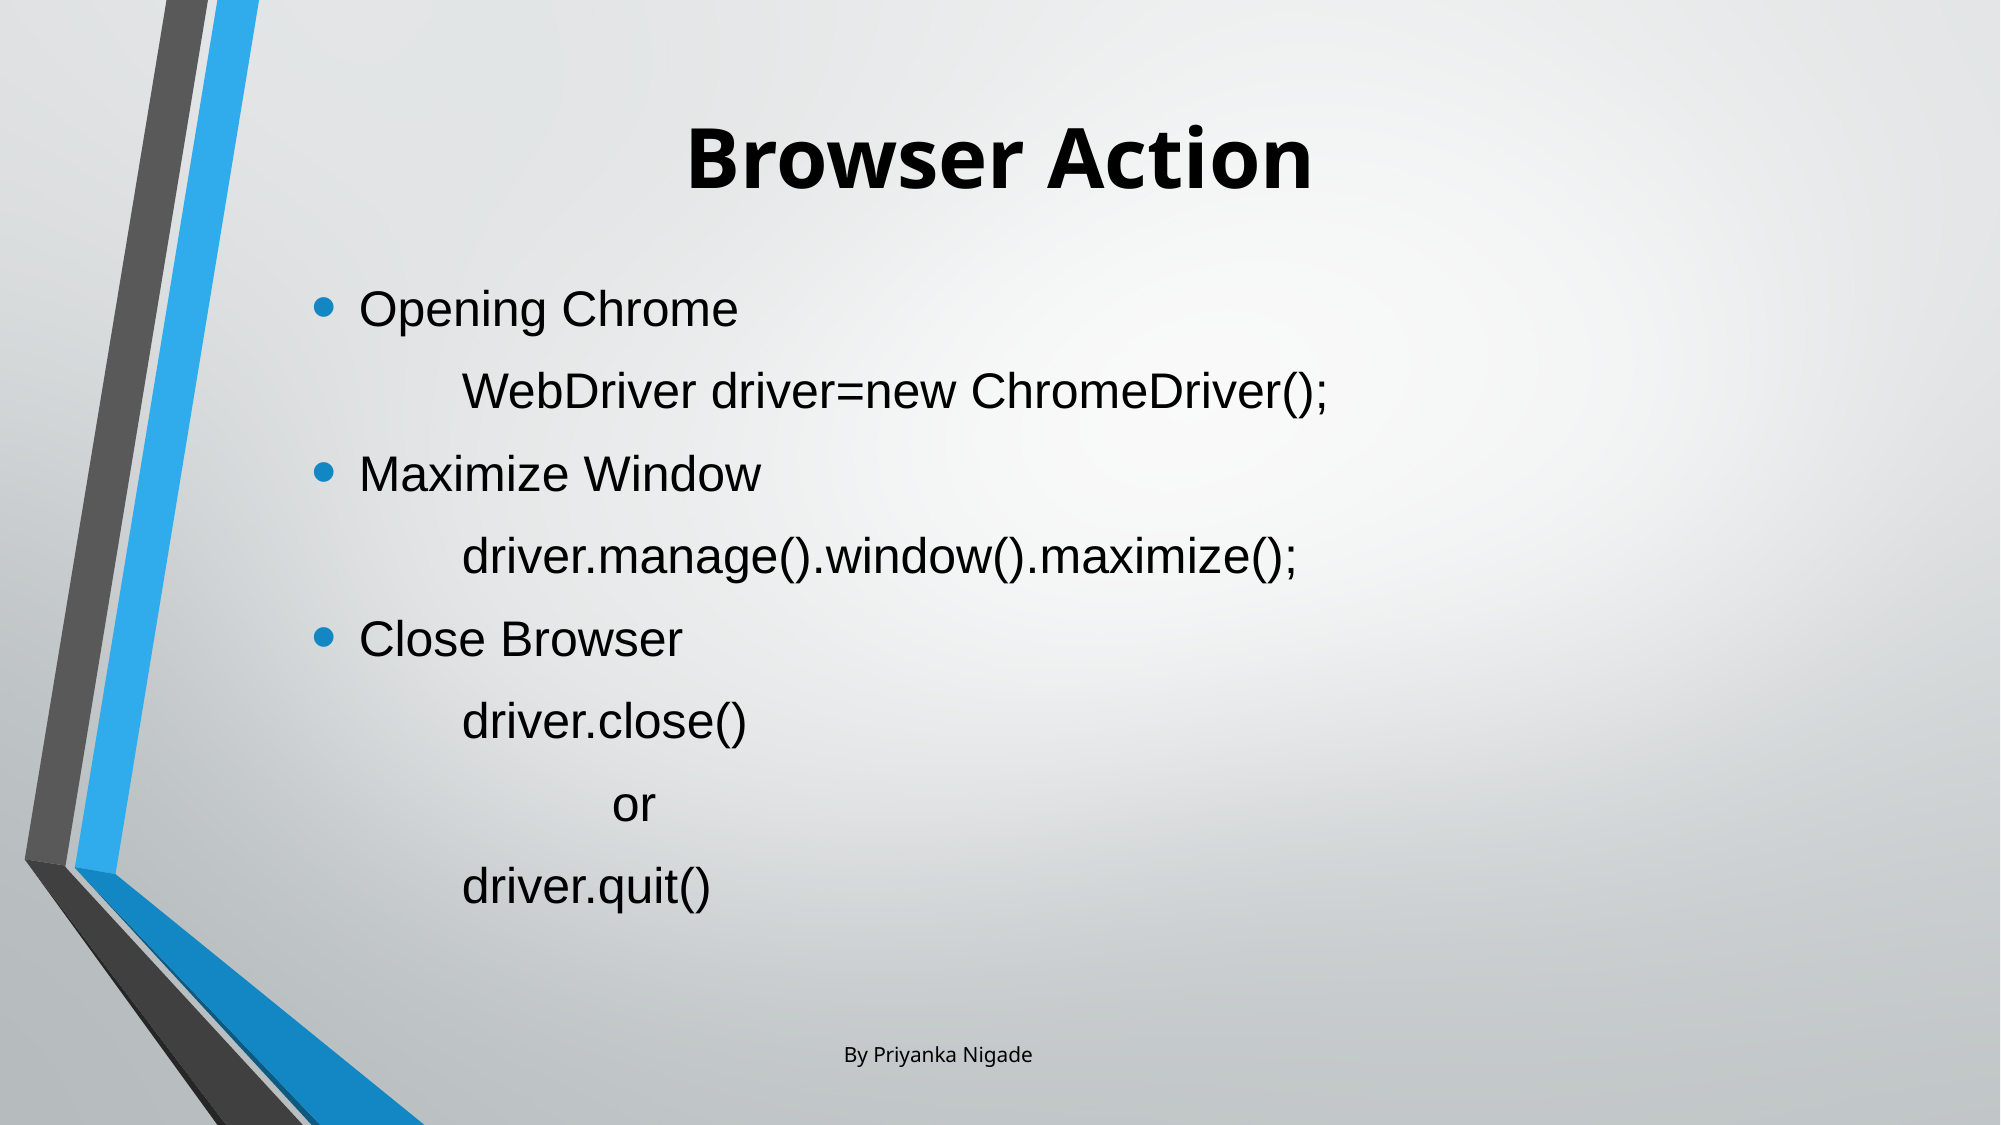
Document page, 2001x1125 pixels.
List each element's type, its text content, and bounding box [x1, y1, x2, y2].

footer By Priyanka Nigade [828, 1024, 1924, 1085]
title Browser Action [149, 70, 1851, 240]
list Opening Chrome WebDriver driver=new ChromeDriver(); Maximize Window driver.manage().window().maximize(); Close Browser driver.close() or driver.quit() [296, 239, 1851, 950]
